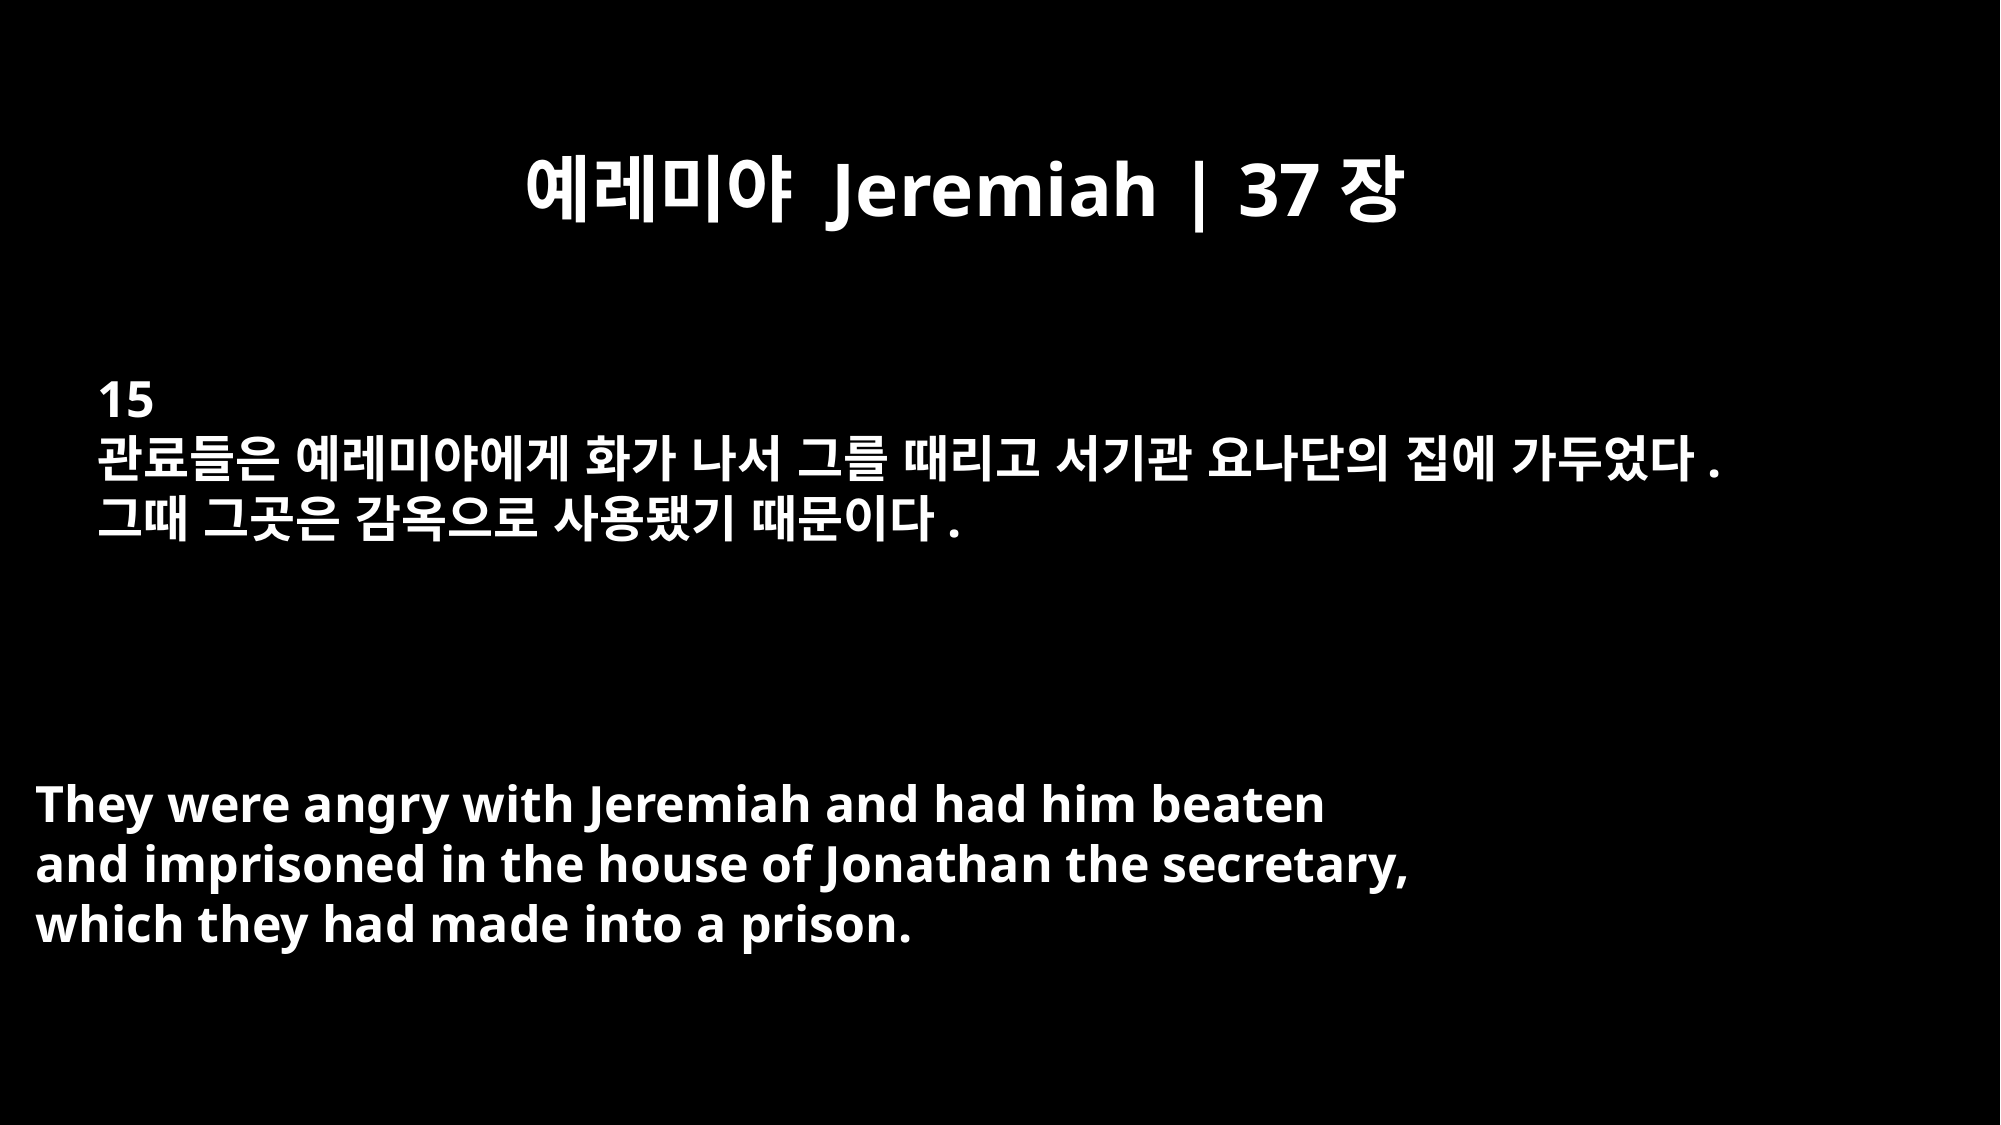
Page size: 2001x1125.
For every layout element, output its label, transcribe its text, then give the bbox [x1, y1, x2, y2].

text_box They were angry with Jeremiah and had him beaten and imprisoned in the house of Jonathan the secretary, which they had made into a prison. [20, 764, 1425, 960]
text_box 예레미야 Jeremiah | 37장 [510, 136, 1422, 239]
text_box 15 관료들은 예레미야에게 화가 나서 그를 때리고 서기관 요나단의 집에 가두었다. 그때 그곳은 감옥으로 사용됐기 때문이다. [83, 359, 1737, 555]
